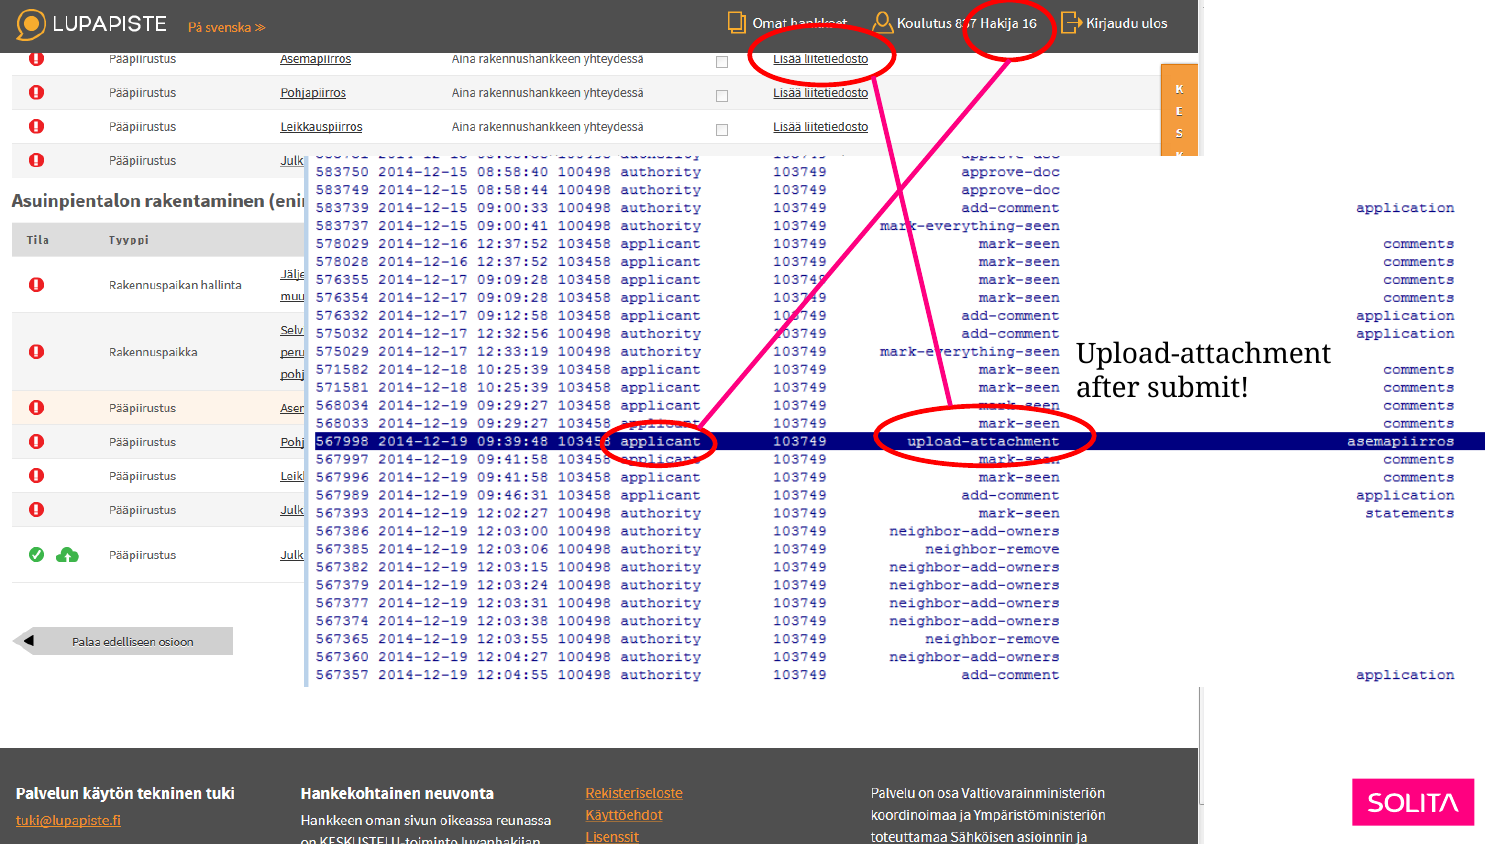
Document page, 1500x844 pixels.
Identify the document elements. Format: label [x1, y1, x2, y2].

text_box [873, 76, 951, 406]
text_box [698, 59, 1010, 429]
picture [0, 0, 1485, 844]
